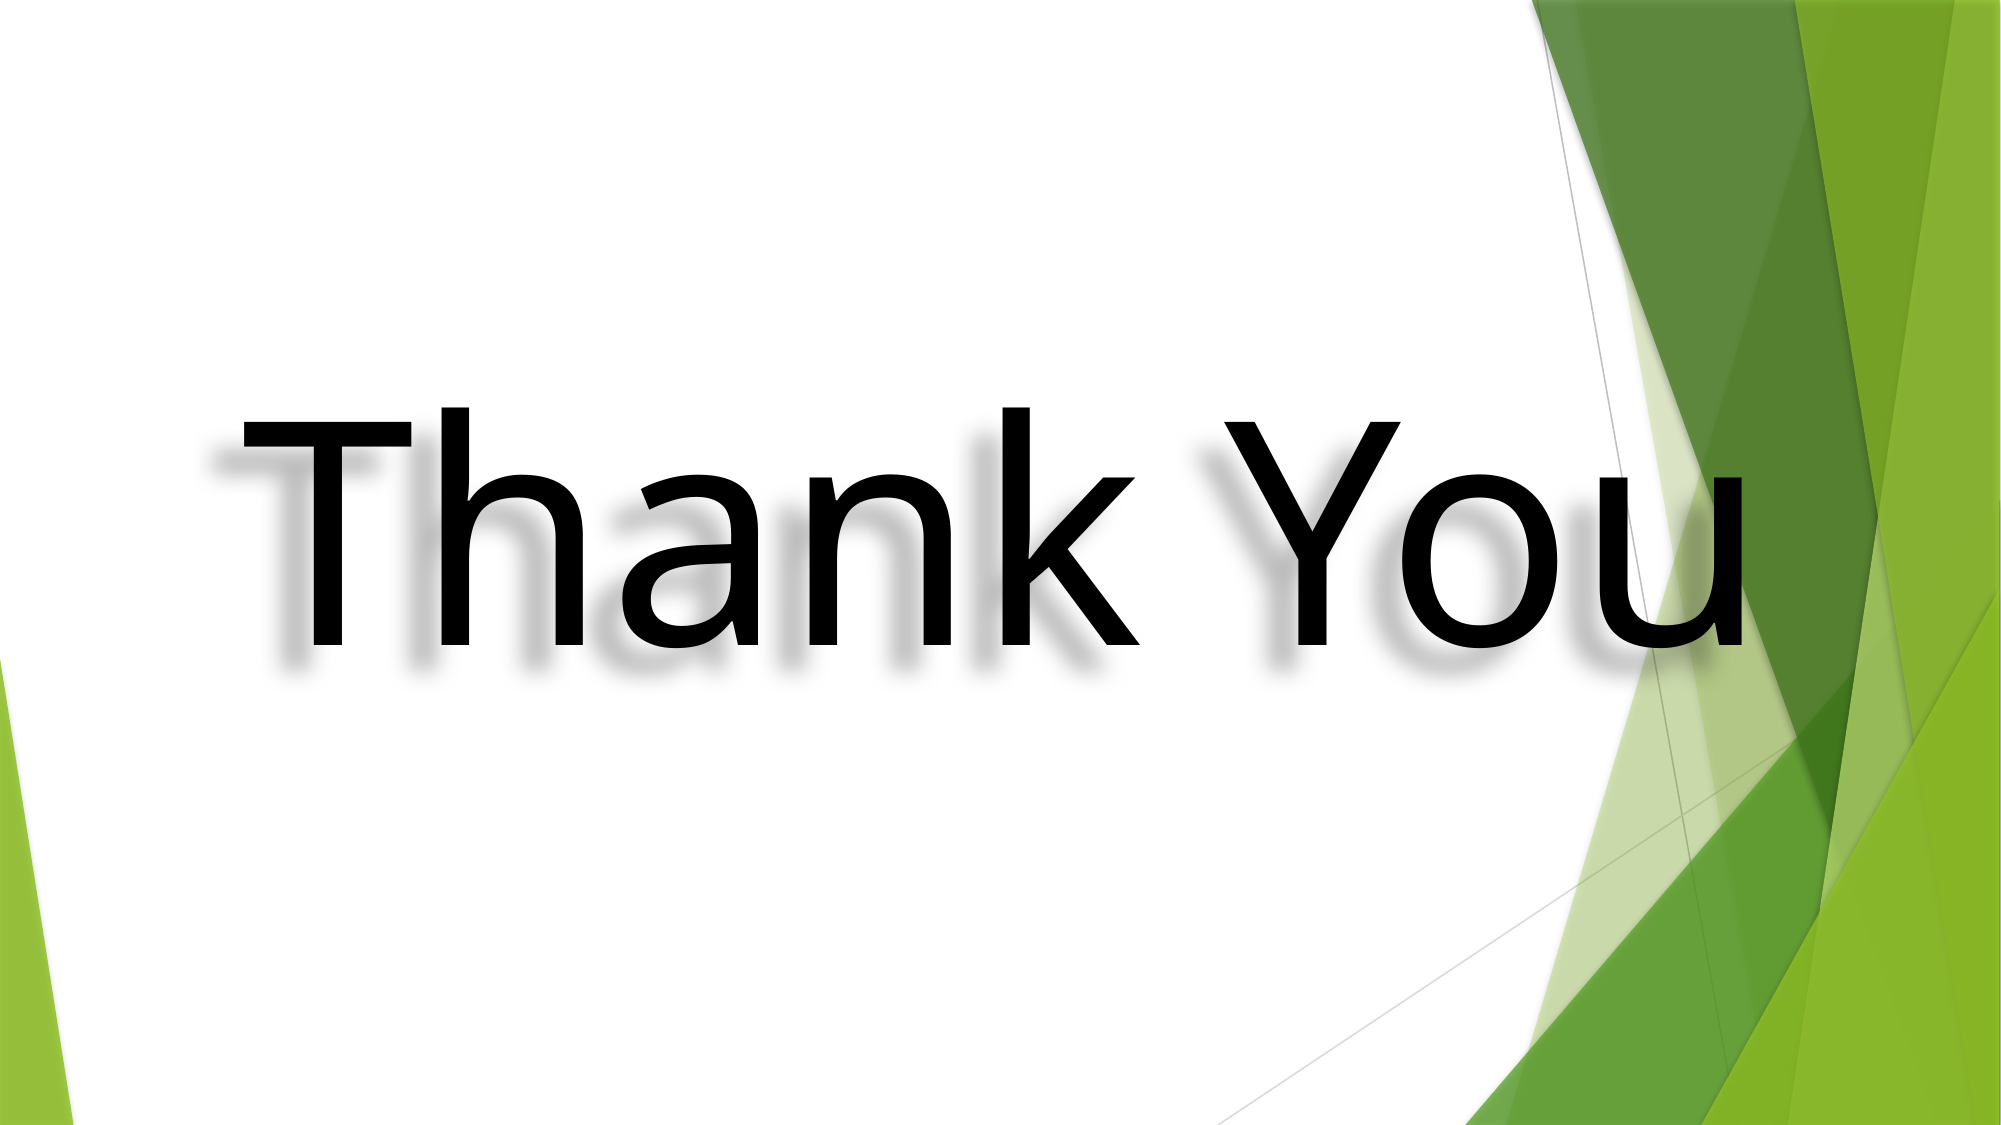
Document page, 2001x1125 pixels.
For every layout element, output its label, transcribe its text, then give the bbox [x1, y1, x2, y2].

text_box Thank You [117, 325, 1892, 716]
